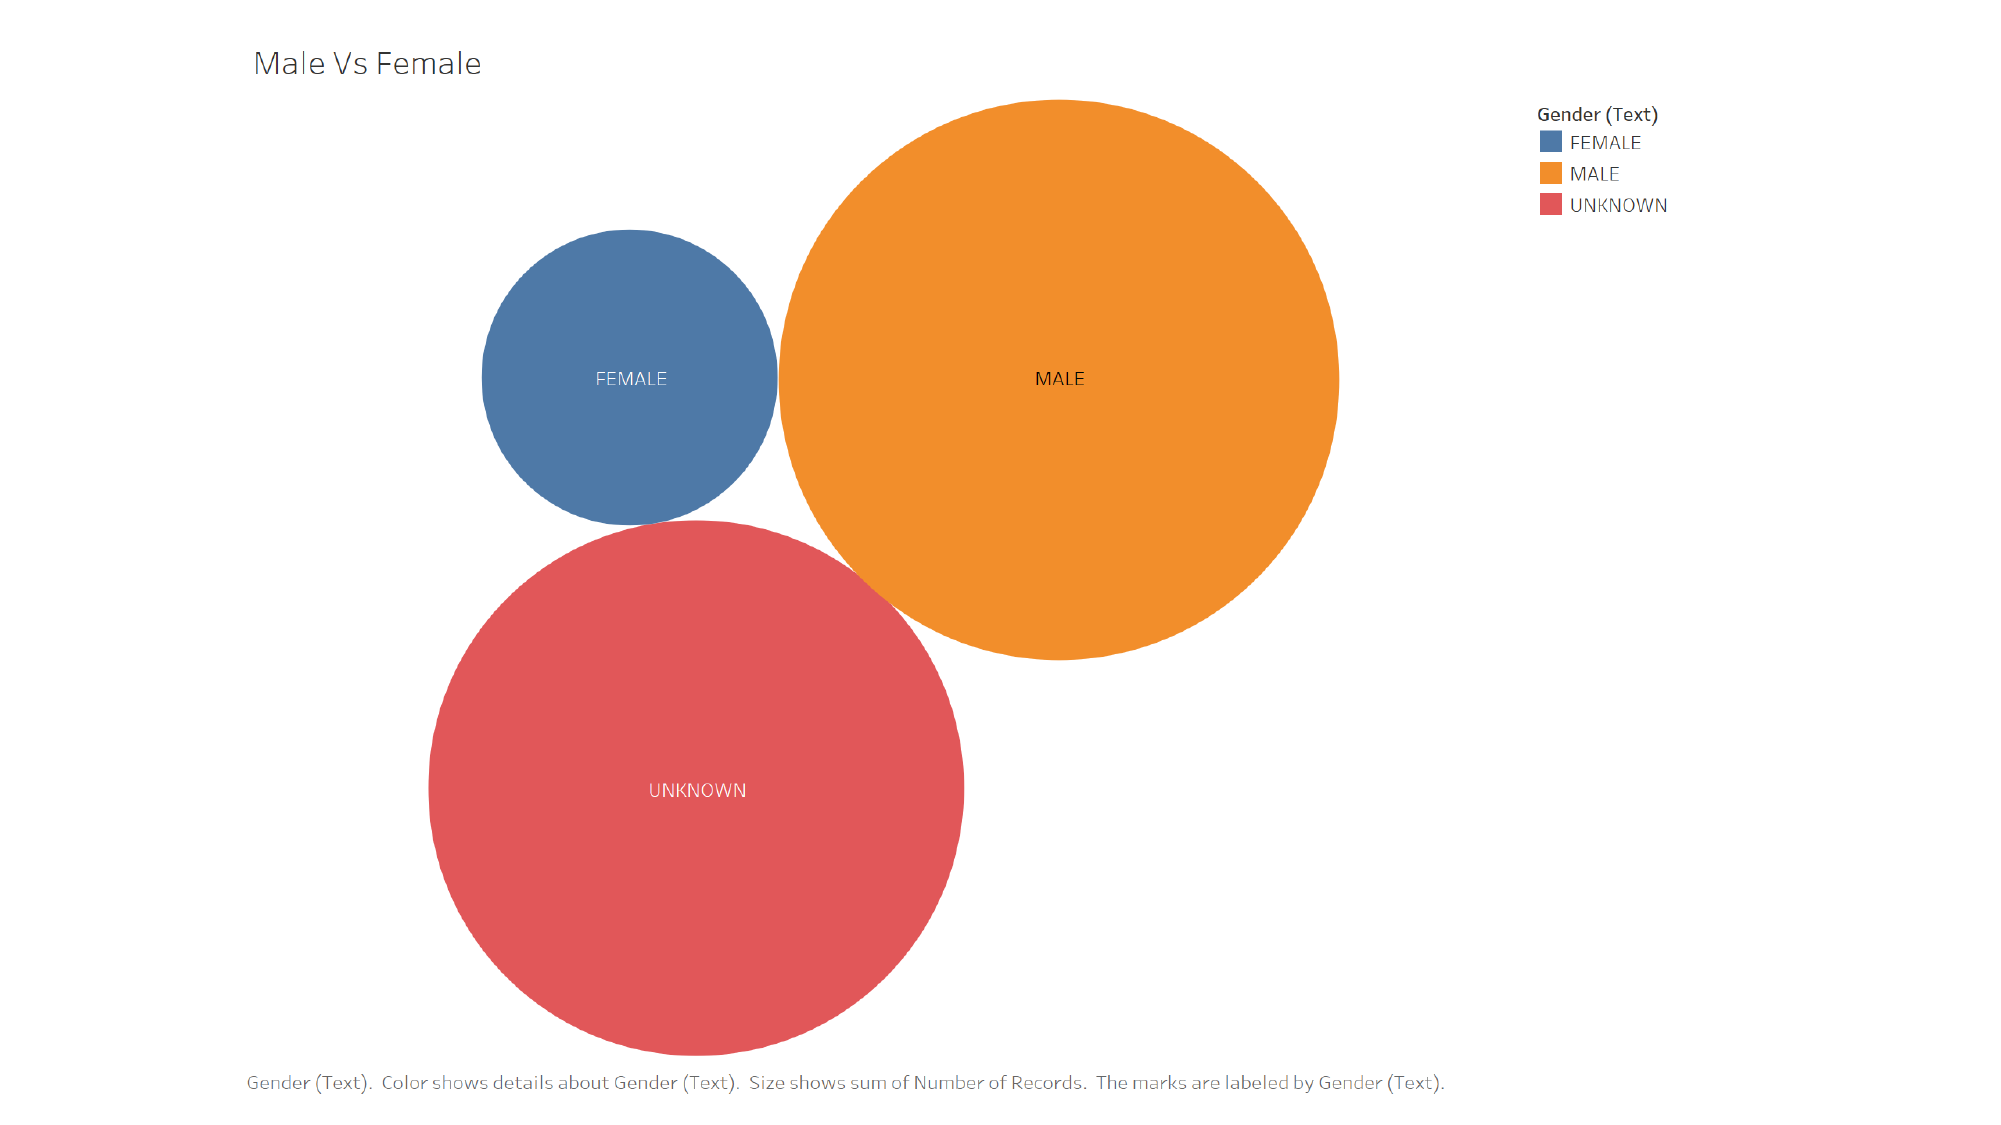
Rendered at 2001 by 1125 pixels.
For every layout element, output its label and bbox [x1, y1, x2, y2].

picture [246, 30, 1754, 1095]
